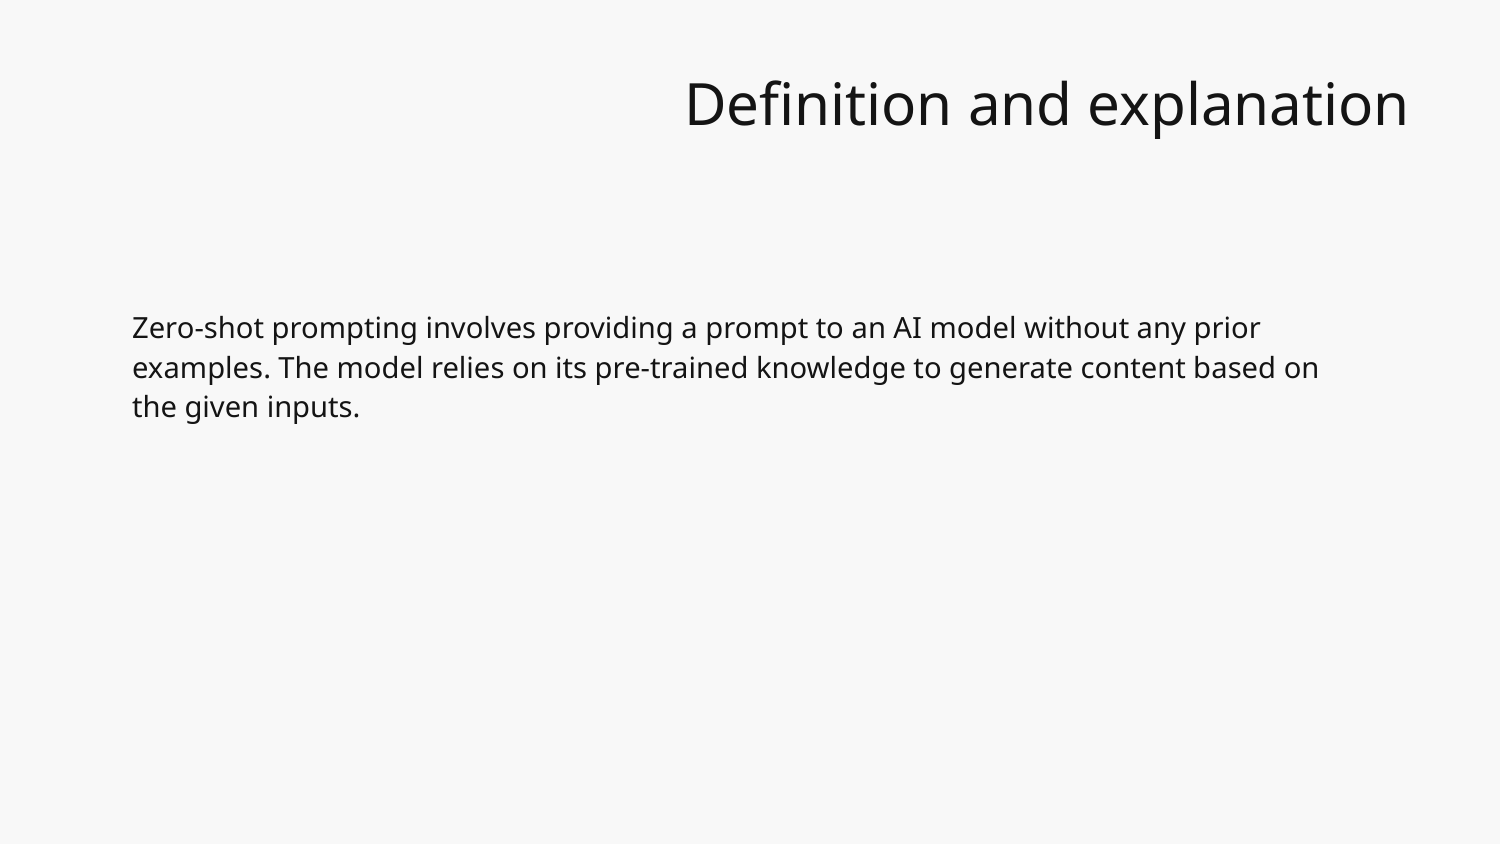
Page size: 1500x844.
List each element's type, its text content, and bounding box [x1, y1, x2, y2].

title Definition and explanation [75, 48, 1425, 257]
subtitle Zero-shot prompting involves providing a prompt to an AI model without any prior examples. The model relies on its pre-trained knowledge to generate content based on the given inputs. [117, 292, 1383, 766]
